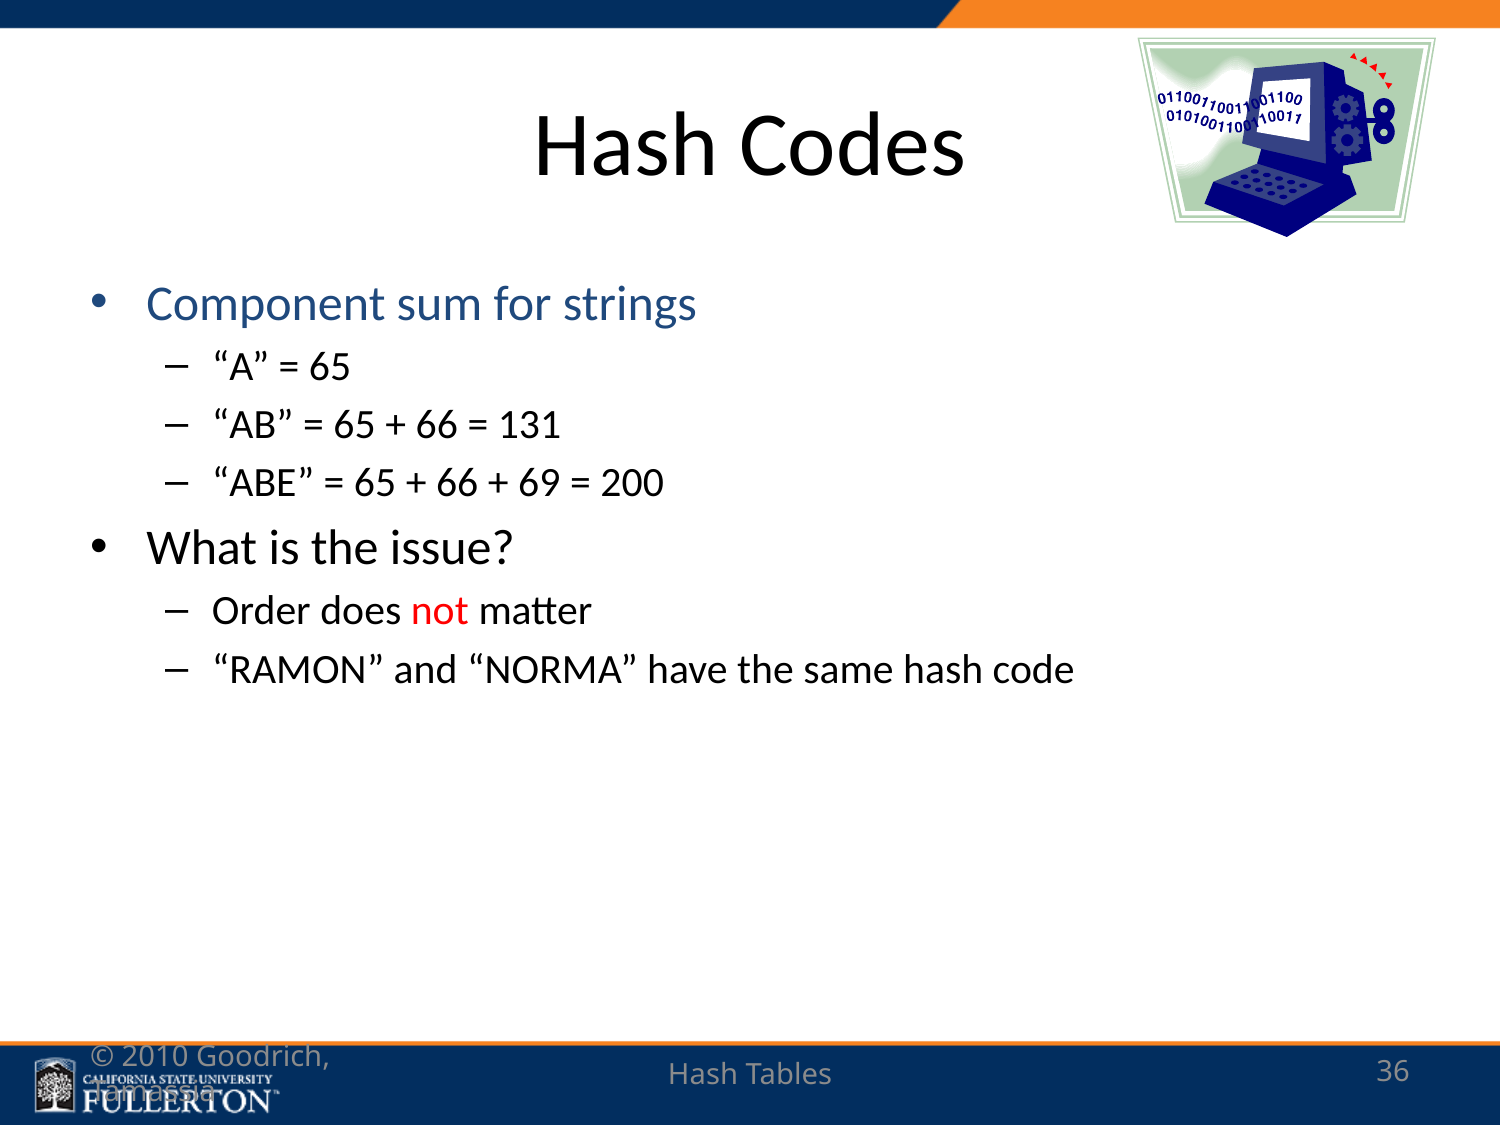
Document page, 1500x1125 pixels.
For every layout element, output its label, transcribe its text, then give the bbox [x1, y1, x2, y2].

slide_number © 2010 Goodrich, Tamassia [75, 1042, 425, 1103]
slide_number 36 [1074, 1042, 1425, 1103]
list Component sum for strings “A” = 65 “AB” = 65 + 66 = 131 “ABE” = 65 + 66 + 69 = 200 What is the issue? Order does not matter “RAMON” and “NORMA” have the same hash code [75, 262, 1425, 1005]
picture [0, 0, 1500, 1125]
footer Hash Tables [512, 1042, 988, 1103]
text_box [1137, 37, 1437, 238]
title Hash Codes [75, 45, 1132, 233]
